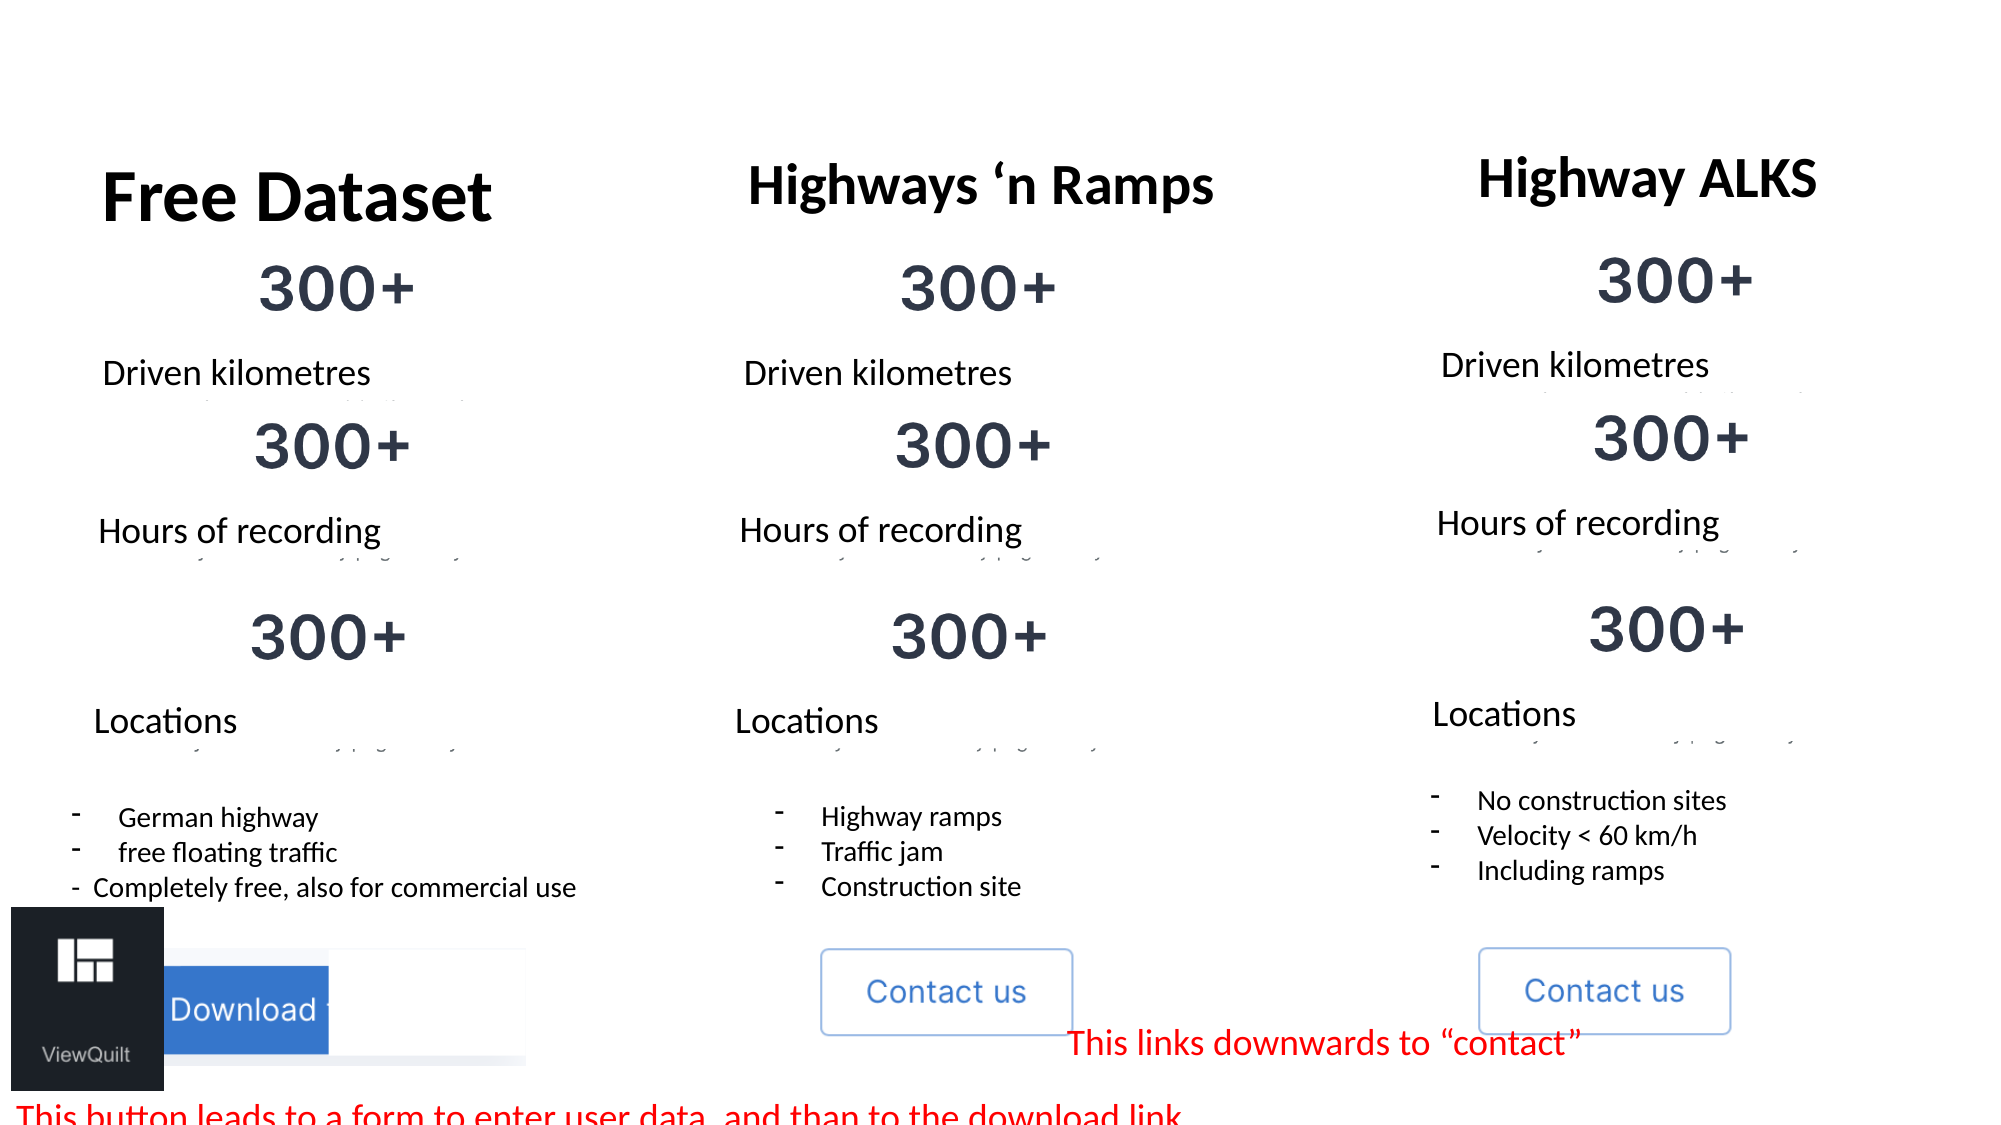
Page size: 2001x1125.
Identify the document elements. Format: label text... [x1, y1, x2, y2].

text_box This links downwards to “contact” [1052, 1010, 1599, 1071]
text_box This button leads to a form to enter user data, and than to the download link [1, 1085, 1199, 1125]
picture [1451, 921, 1765, 1051]
text_box No construction sites Velocity < 60 km/h Including ramps [1415, 785, 1742, 956]
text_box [691, 139, 1258, 793]
picture [793, 922, 1107, 1053]
picture [11, 907, 526, 1091]
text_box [1389, 131, 1950, 785]
text_box Highway ramps Traffic jam Construction site [759, 793, 1037, 937]
text_box German highway free floating traffic - Completely free, also for commercial use [56, 793, 592, 939]
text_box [50, 139, 611, 793]
